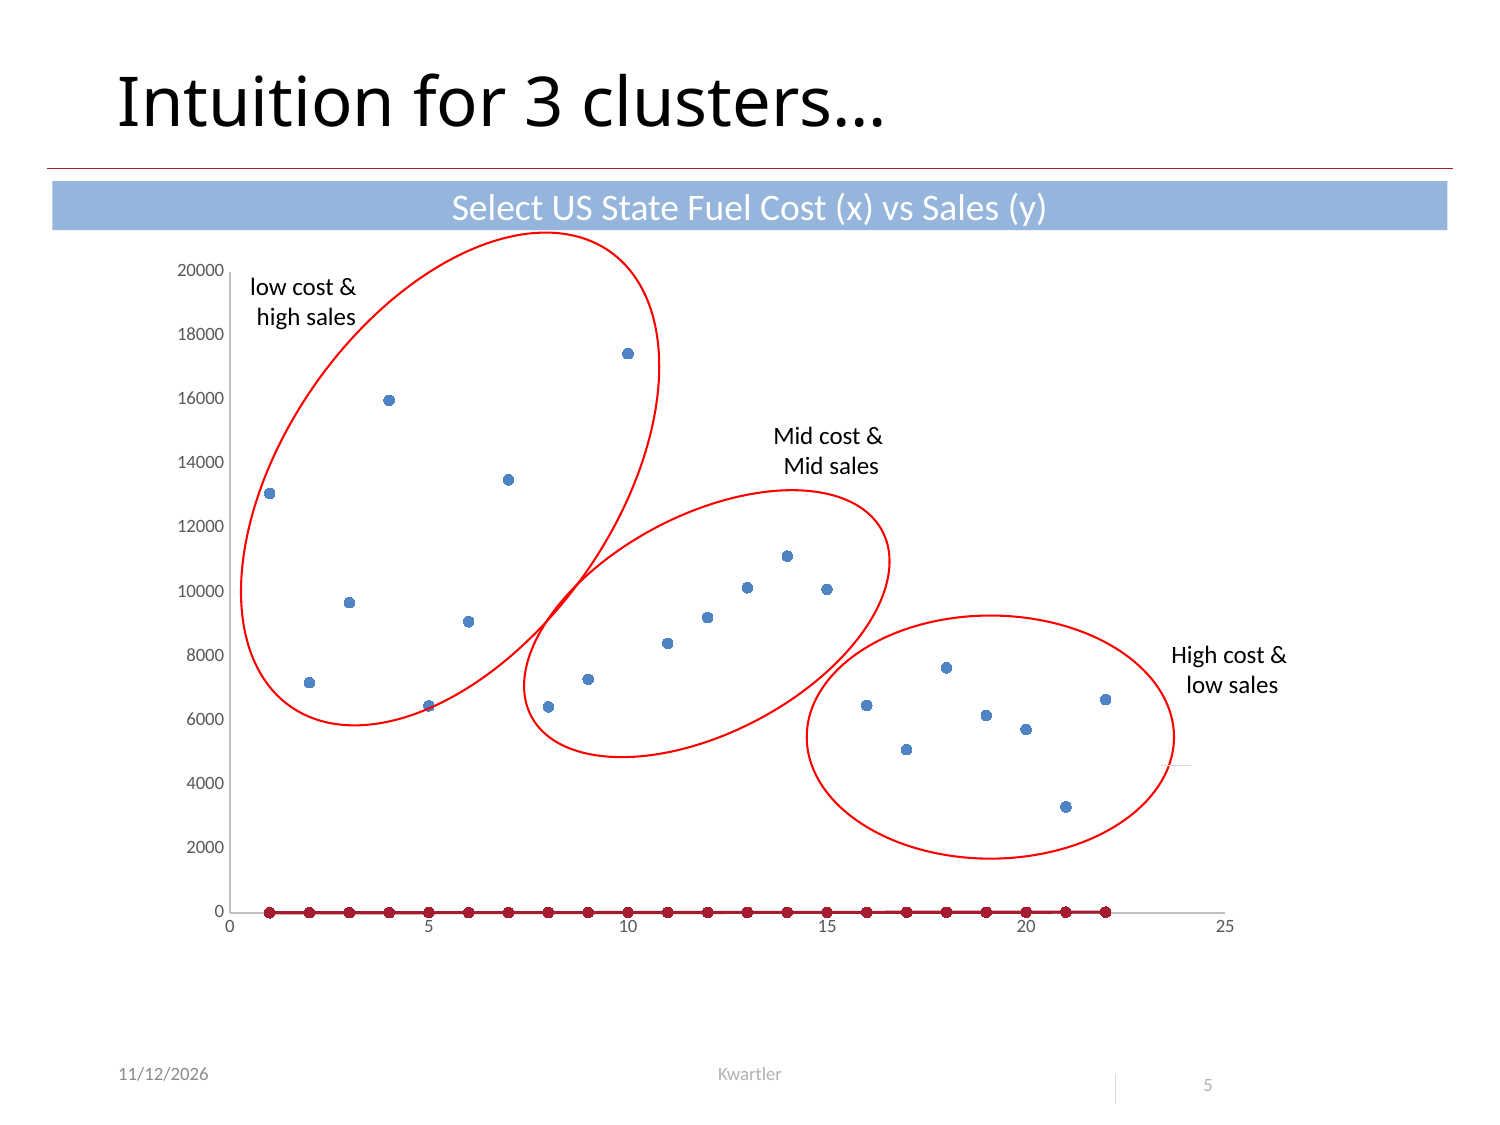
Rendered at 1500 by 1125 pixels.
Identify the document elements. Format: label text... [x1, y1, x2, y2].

title Intuition for 3 clusters… [103, 59, 1397, 157]
footer Kwartler [496, 1042, 1004, 1103]
slide_number 5 [1188, 1042, 1330, 1103]
text_box High cost & low sales [1257, 631, 1309, 706]
text_box [472, 231, 607, 248]
text_box Select US State Fuel Cost (x) vs Sales (y) [51, 180, 1448, 231]
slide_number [103, 1042, 441, 1103]
chart [154, 248, 1257, 952]
